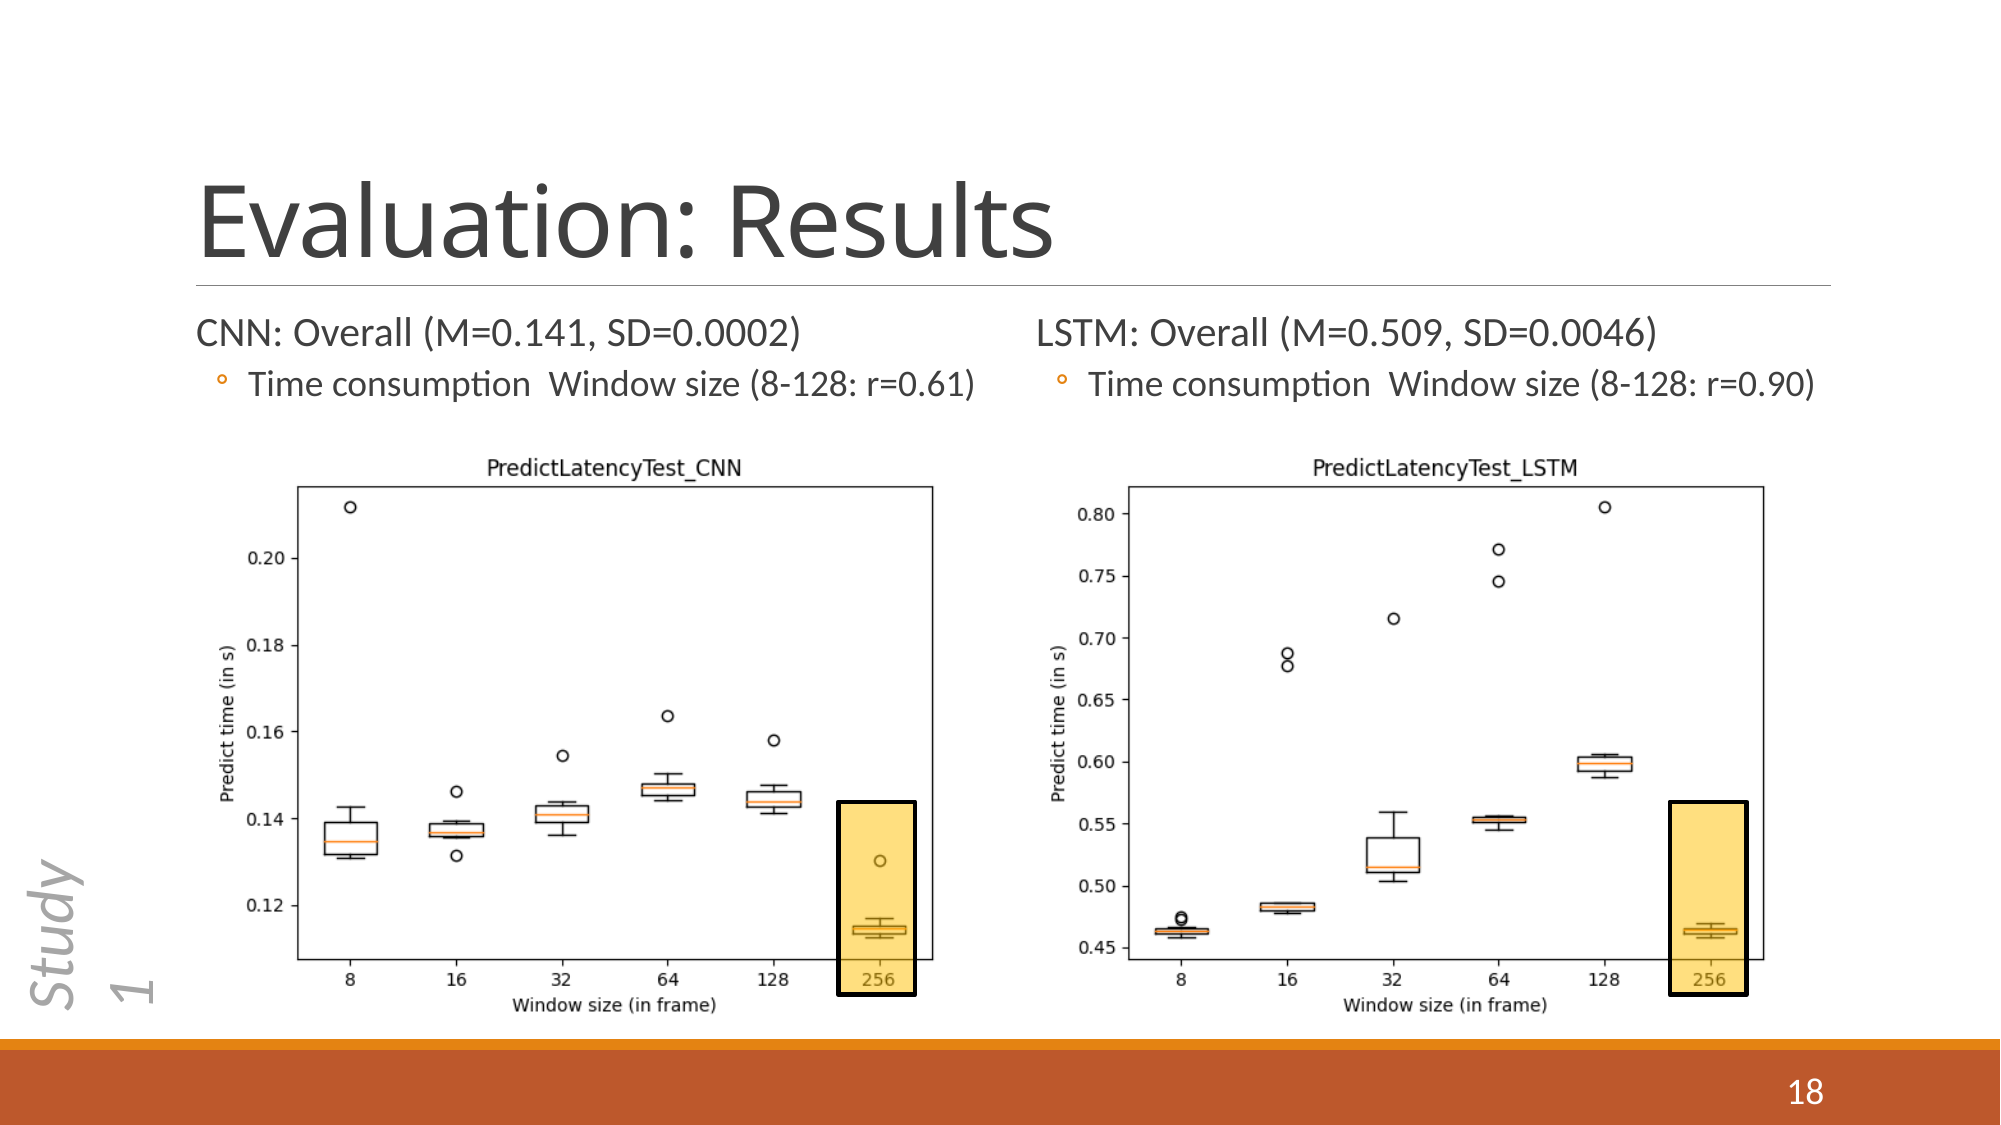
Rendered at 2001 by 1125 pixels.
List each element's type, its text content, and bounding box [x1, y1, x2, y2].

title Evaluation: Results [180, 47, 1830, 285]
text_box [837, 801, 1748, 996]
text_box Study 1 [0, 801, 112, 1026]
slide_number 18 [1624, 1059, 1840, 1120]
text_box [194, 412, 1846, 1028]
